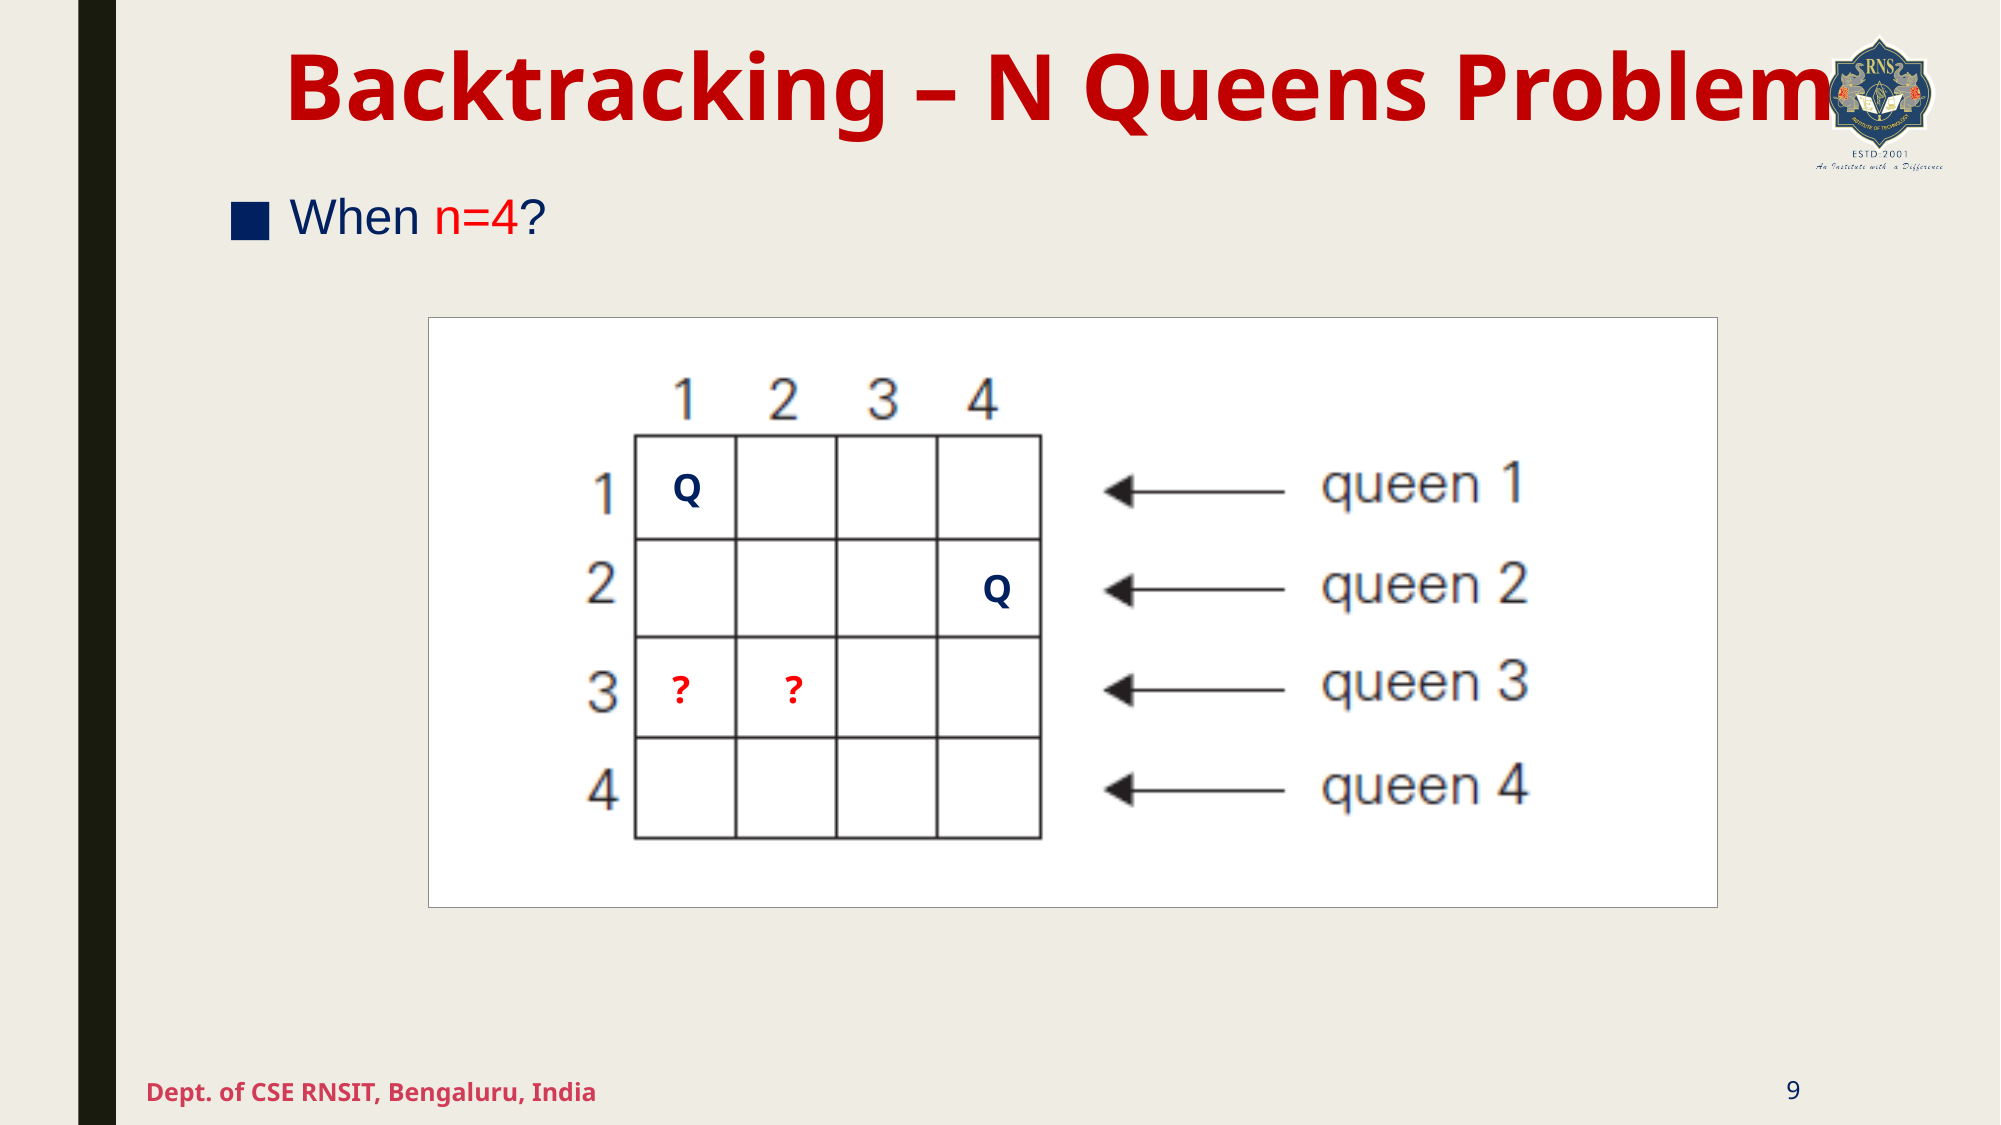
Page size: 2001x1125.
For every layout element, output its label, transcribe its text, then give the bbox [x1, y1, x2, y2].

slide_number 9 [1553, 1058, 1816, 1125]
picture [428, 317, 1718, 908]
footer Dept. of CSE RNSIT, Bengaluru, India [130, 1057, 1162, 1125]
list When n=4? [211, 181, 1934, 1066]
picture [1816, 167, 1944, 172]
title Backtracking – N Queens Problem [202, 34, 1944, 167]
